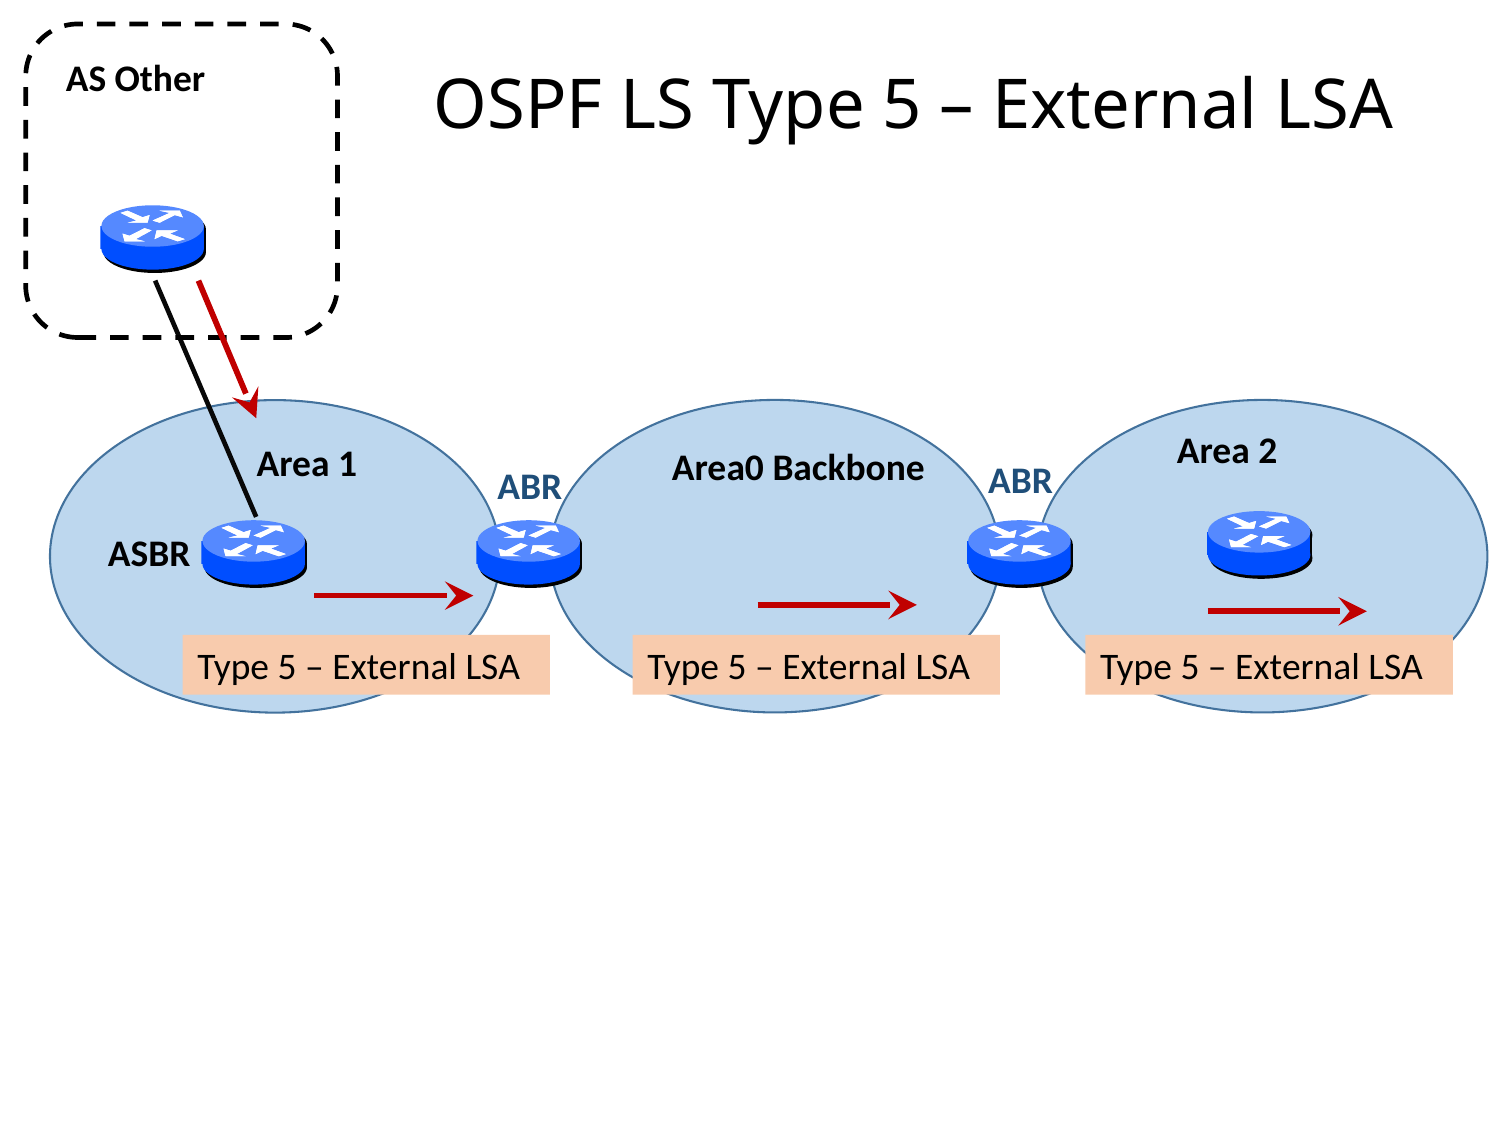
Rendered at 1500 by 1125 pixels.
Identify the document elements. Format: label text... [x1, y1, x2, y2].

text_box [668, 695, 882, 714]
text_box [1156, 695, 1369, 714]
text_box [48, 423, 494, 714]
text_box Type 5 – External LSA [182, 634, 550, 695]
text_box Area 1 [257, 431, 402, 492]
text_box OSPF LS Type 5 – External LSA [419, 61, 1479, 202]
text_box Area0 Backbone [657, 435, 949, 496]
text_box [556, 398, 994, 679]
text_box Type 5 – External LSA [632, 634, 1000, 695]
text_box [24, 22, 339, 339]
text_box ASBR [93, 521, 198, 582]
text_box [155, 280, 257, 517]
picture [198, 516, 314, 596]
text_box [198, 280, 257, 419]
text_box ABR [973, 448, 1092, 509]
picture [1203, 507, 1320, 587]
text_box ABR [482, 454, 601, 515]
picture [97, 201, 213, 281]
text_box Area 2 [1162, 418, 1477, 478]
picture [473, 516, 589, 596]
text_box Type 5 – External LSA [1085, 634, 1453, 695]
text_box [1043, 398, 1489, 654]
text_box [257, 399, 494, 595]
picture [964, 516, 1080, 596]
